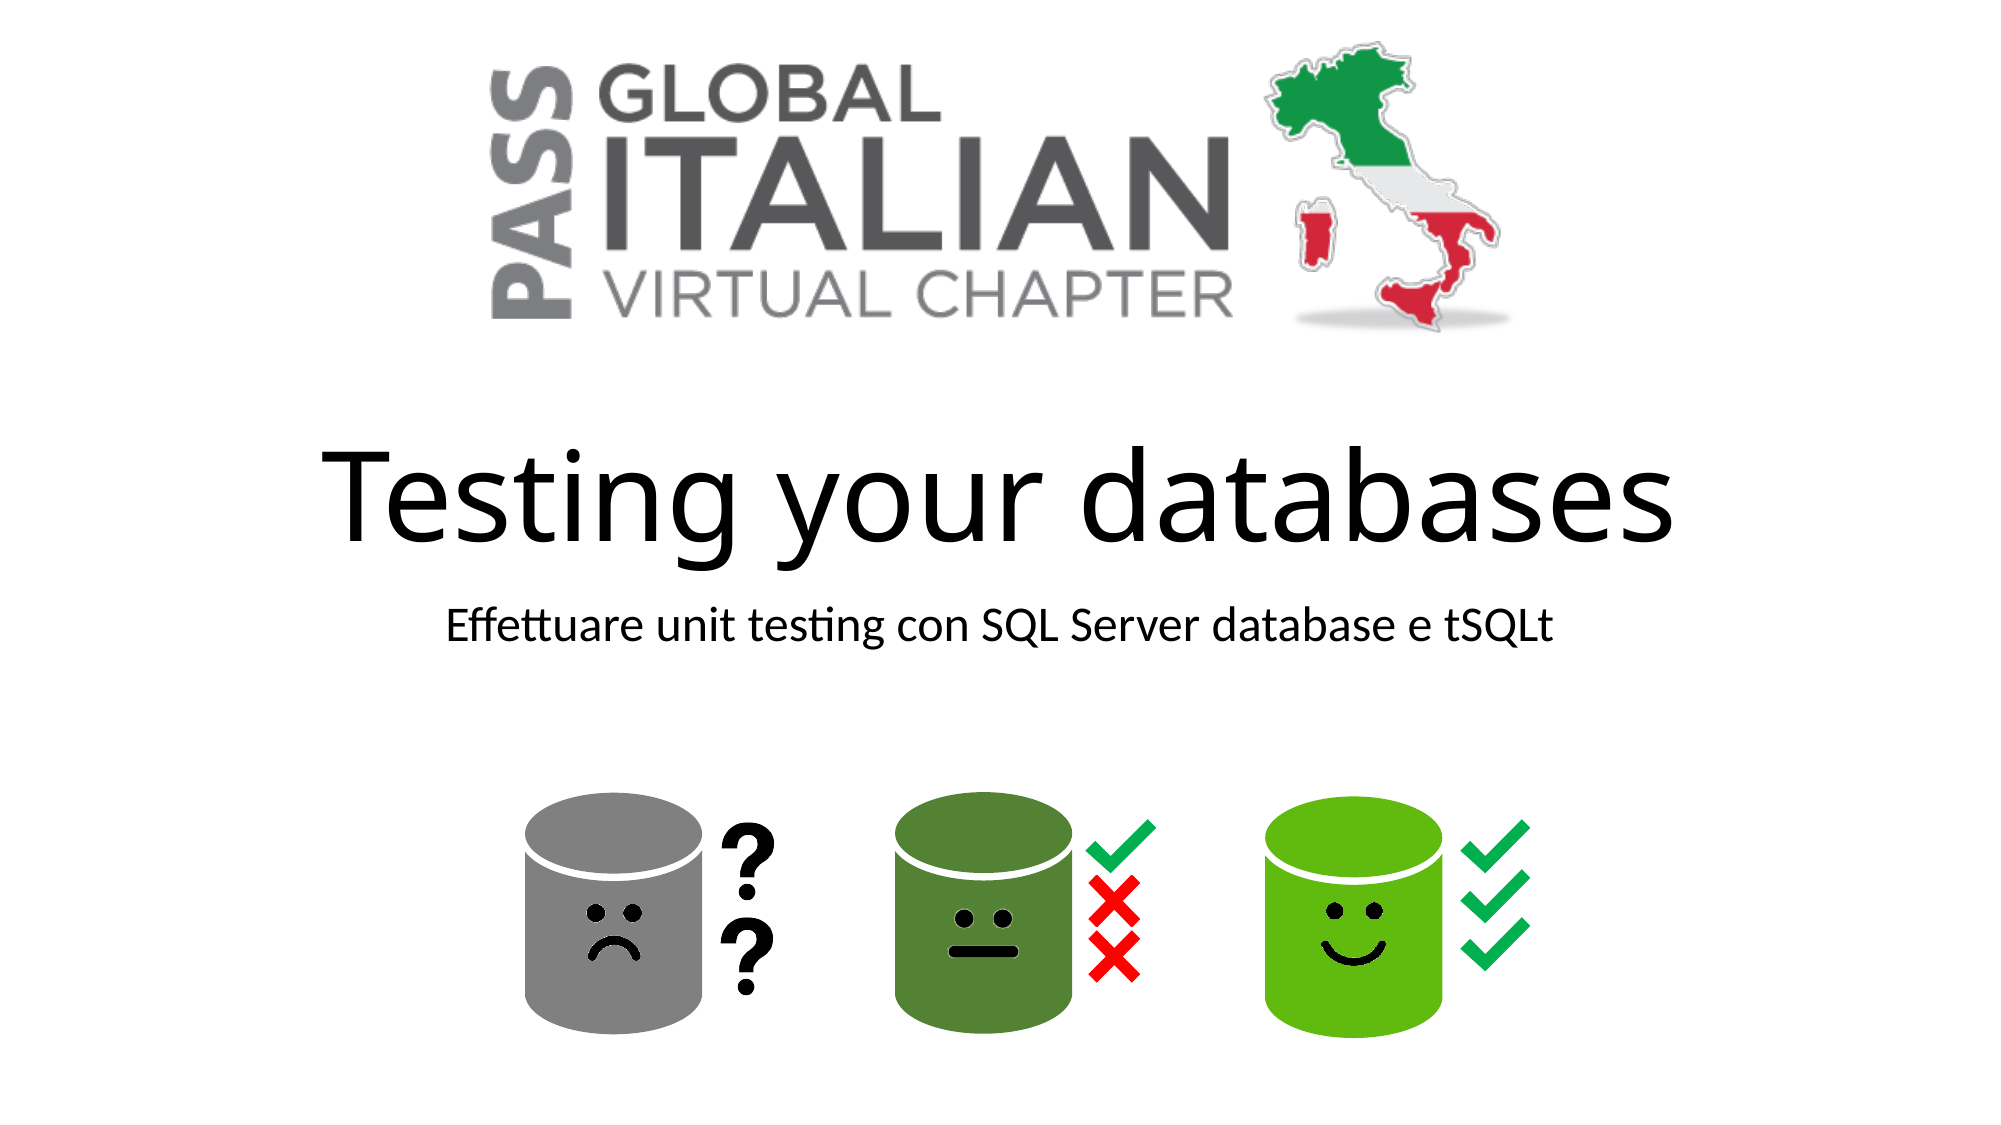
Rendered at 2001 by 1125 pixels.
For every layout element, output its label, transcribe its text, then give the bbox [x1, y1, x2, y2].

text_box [524, 792, 1531, 1038]
subtitle Effettuare unit testing con SQL Server database e tSQLt [249, 590, 1750, 863]
picture [462, 15, 1538, 184]
title Testing your databases [249, 184, 1750, 576]
